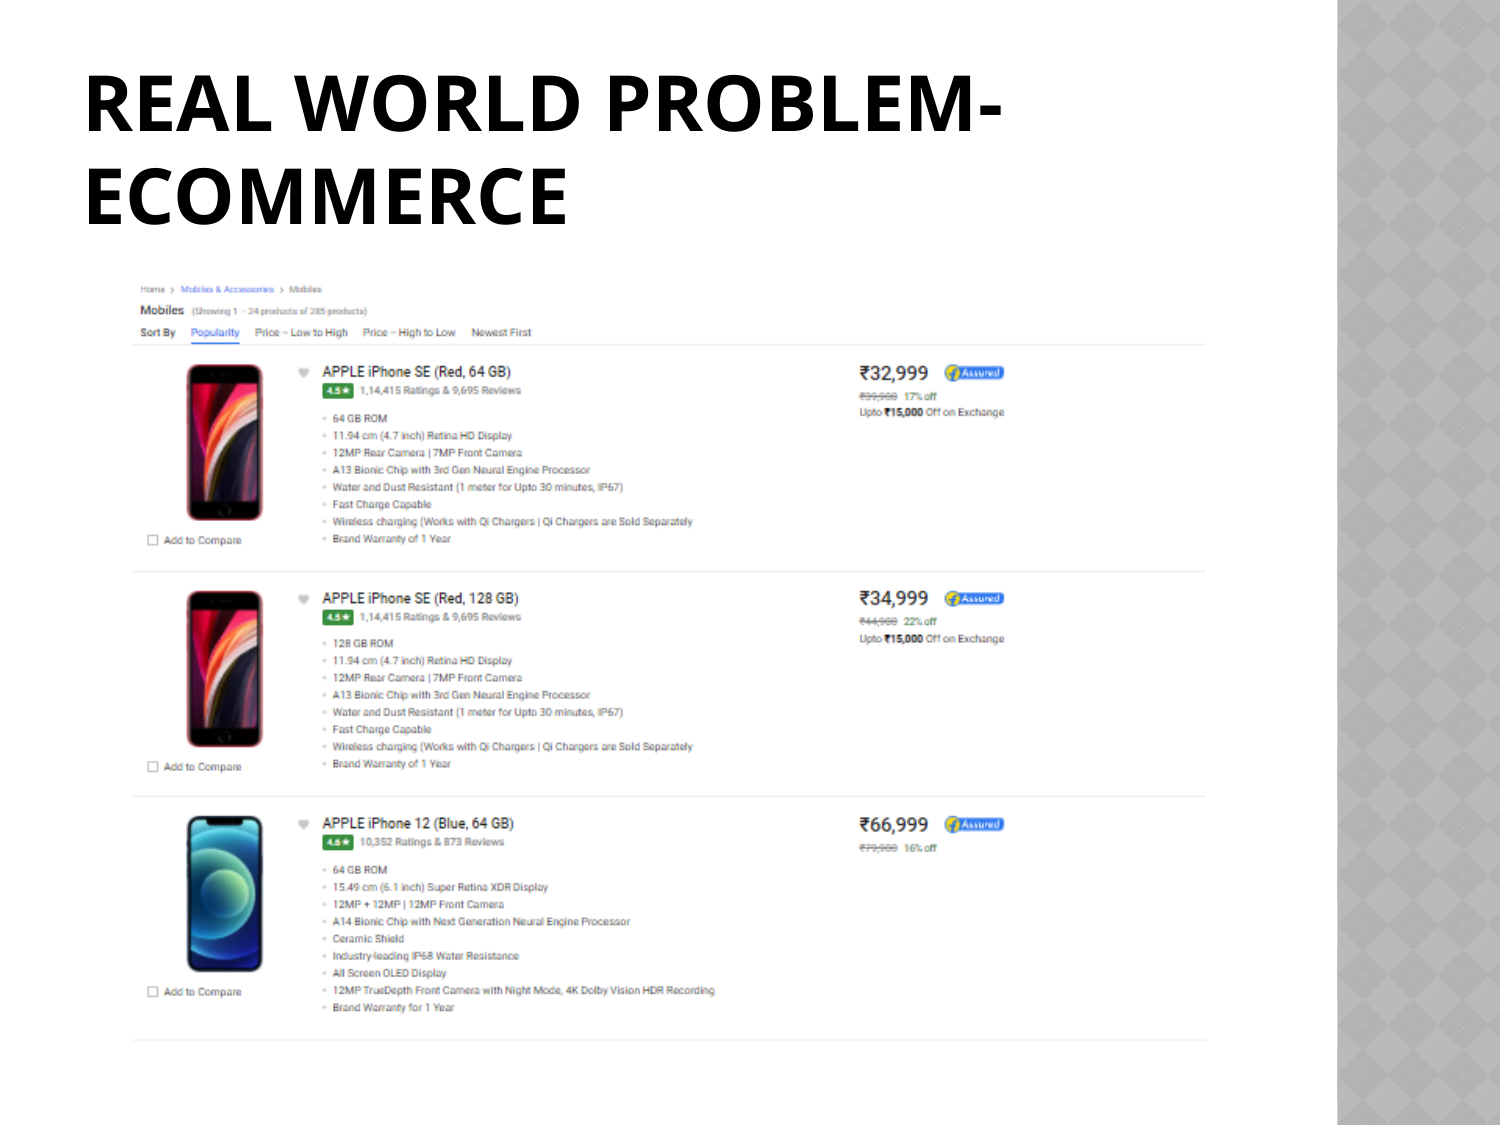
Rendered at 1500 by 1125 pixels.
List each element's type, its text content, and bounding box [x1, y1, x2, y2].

title Real world problem- ecommerce [75, 52, 1263, 240]
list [131, 273, 1206, 1050]
